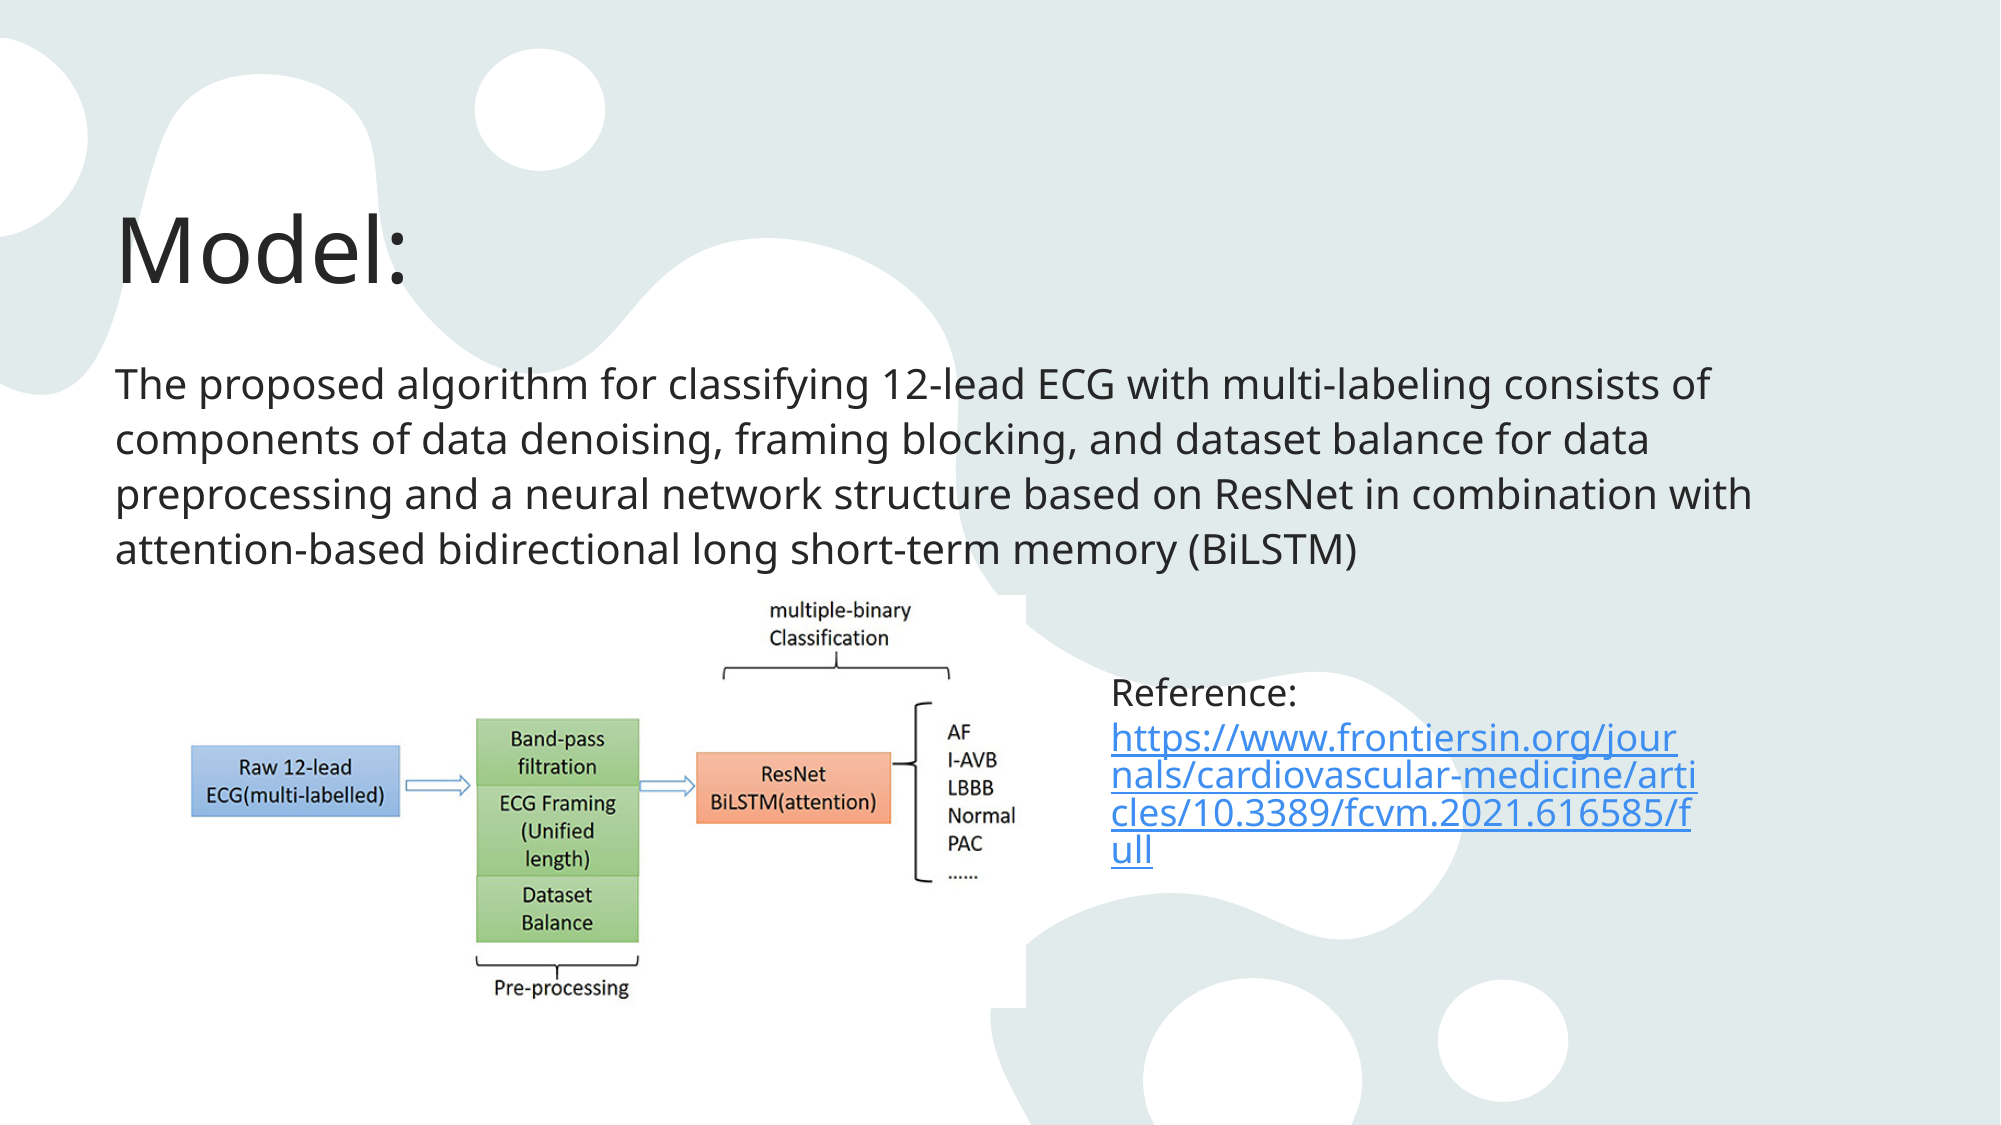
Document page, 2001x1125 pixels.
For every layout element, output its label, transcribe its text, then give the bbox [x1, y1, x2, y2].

text_box Reference: https://www.frontiersin.org/journals/cardiovascular-medicine/articles/10.3389/fcvm.2021.616585/full [1095, 661, 1714, 772]
picture [188, 595, 1026, 1008]
title Model: [99, 91, 1900, 309]
list The proposed algorithm for classifying 12-lead ECG with multi-labeling consists of components of data denoising, framing blocking, and dataset balance for data preprocessing and a neural network structure based on ResNet in combination with attention-based bidirectional long short-term memory (BiLSTM) [99, 345, 1900, 1008]
